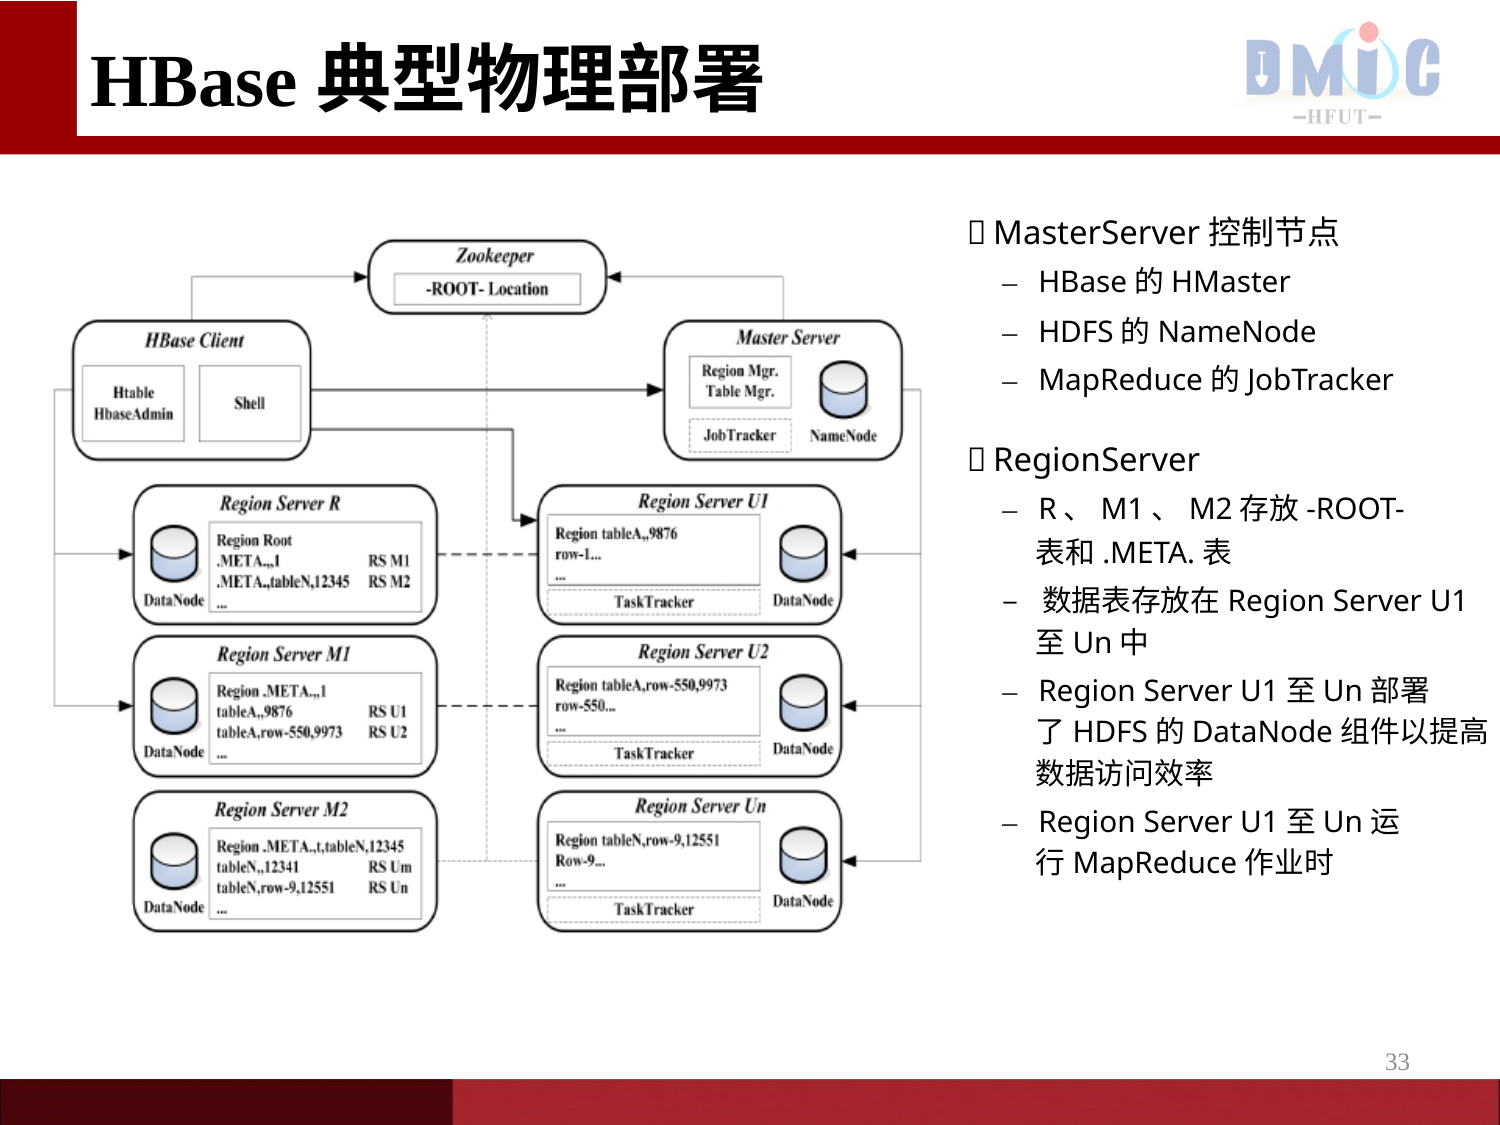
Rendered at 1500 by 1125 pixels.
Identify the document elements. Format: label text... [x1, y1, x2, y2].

picture [29, 218, 943, 953]
text_box  MasterServer控制节点 – HBase的HMaster – HDFS的NameNode – MapReduce的JobTracker  RegionServer – R、M1、M2存放-ROOT- 表和.META.表 – 数据表存放在Region Server U1 至Un中 – Region Server U1至Un部署 了HDFS的DataNode组件以提高 数据访问效率 – Region Server U1至Un运 行MapReduce作业时 [66, 160, 1490, 889]
slide_number 33 [1074, 1030, 1425, 1091]
picture [0, 1079, 1500, 1125]
title HBase典型物理部署 [74, 20, 1426, 130]
